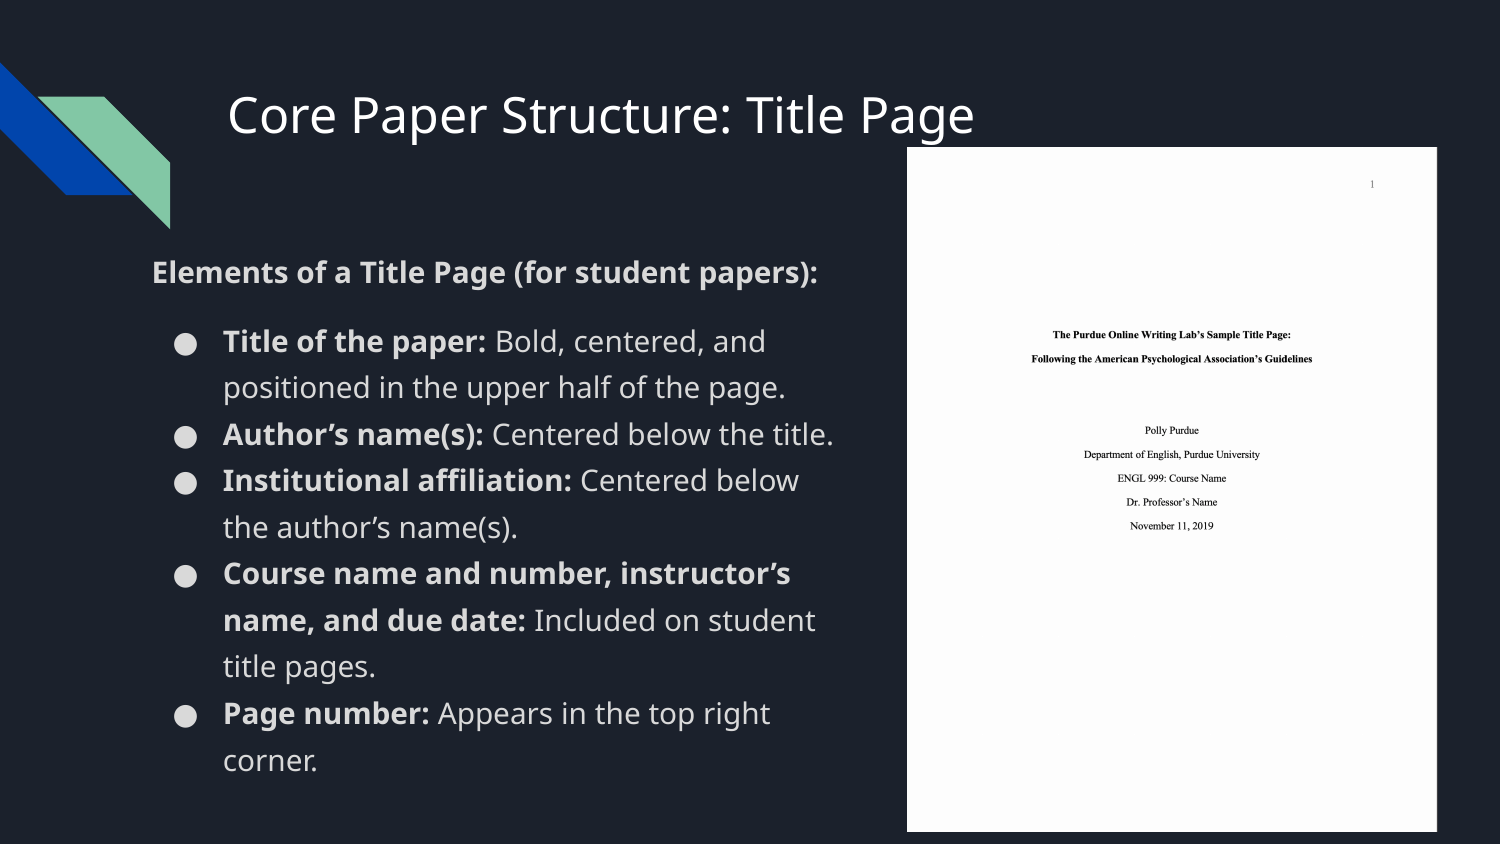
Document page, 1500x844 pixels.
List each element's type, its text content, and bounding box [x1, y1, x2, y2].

picture [906, 147, 1438, 832]
title Core Paper Structure: Title Page [212, 64, 1368, 215]
list Elements of a Title Page (for student papers): Title of the paper: Bold, centered, and positioned in the upper half of the page. Author’s name(s): Centered below the title. Institutional affiliation: Centered below the author’s name(s). Course name and number, instructor’s name, and due date: Included on student title pages. Page number: Appears in the top right corner. [136, 230, 860, 797]
